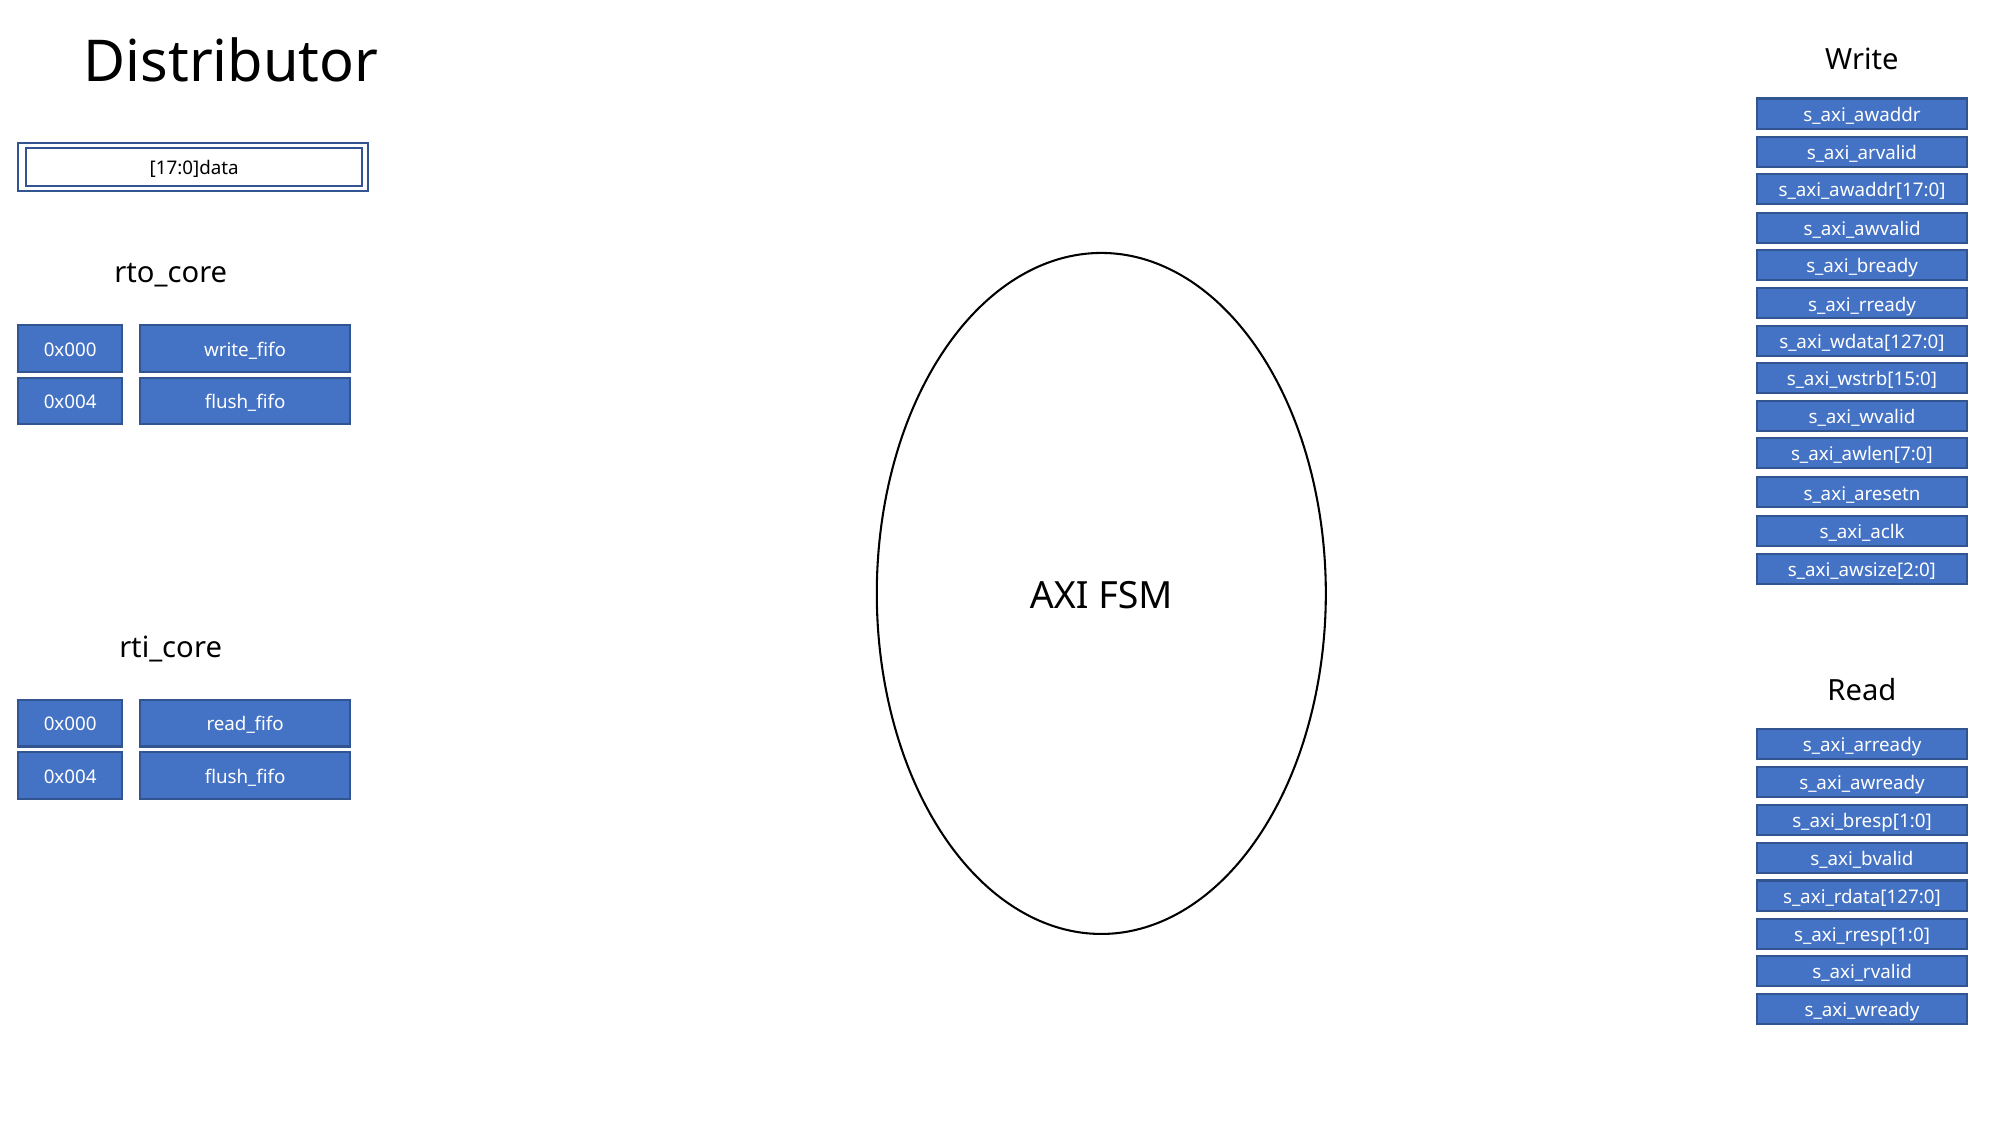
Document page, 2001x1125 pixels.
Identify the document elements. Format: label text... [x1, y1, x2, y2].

text_box s_axi_bready [1756, 249, 1968, 281]
text_box s_axi_arvalid [1756, 136, 1968, 168]
text_box 0x000 [17, 699, 123, 748]
text_box s_axi_awready [1756, 766, 1968, 798]
text_box 0x000 [17, 324, 123, 373]
text_box s_axi_wready [1756, 993, 1968, 1025]
text_box s_axi_bvalid [1756, 842, 1968, 874]
text_box Write [1761, 36, 1963, 84]
text_box s_axi_awaddr [1756, 97, 1968, 130]
text_box s_axi_bresp[1:0] [1756, 804, 1968, 836]
text_box s_axi_awvalid [1756, 212, 1968, 244]
text_box s_axi_wvalid [1756, 400, 1968, 432]
text_box s_axi_awsize[2:0] [1756, 553, 1968, 585]
text_box AXI FSM [875, 251, 1327, 935]
text_box s_axi_wstrb[15:0] [1756, 362, 1968, 394]
text_box s_axi_awaddr[17:0] [1756, 173, 1968, 205]
text_box s_axi_rdata[127:0] [1756, 879, 1968, 912]
text_box s_axi_aresetn [1756, 476, 1968, 508]
text_box rti_core [70, 624, 272, 672]
text_box Read [1761, 668, 1963, 715]
list Distributor [68, 24, 1794, 102]
text_box s_axi_arready [1756, 728, 1968, 760]
text_box flush_fifo [139, 751, 351, 800]
text_box s_axi_rready [1756, 287, 1968, 319]
text_box s_axi_awlen[7:0] [1756, 437, 1968, 469]
text_box s_axi_aclk [1756, 515, 1968, 547]
text_box 0x004 [17, 751, 123, 800]
text_box read_fifo [139, 699, 351, 748]
text_box s_axi_wdata[127:0] [1756, 325, 1968, 357]
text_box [18, 143, 369, 191]
text_box write_fifo [139, 324, 351, 373]
text_box 0x004 [17, 377, 123, 425]
text_box s_axi_rvalid [1756, 955, 1968, 987]
text_box s_axi_rresp[1:0] [1756, 918, 1968, 950]
text_box flush_fifo [139, 377, 351, 425]
text_box rto_core [70, 249, 272, 297]
